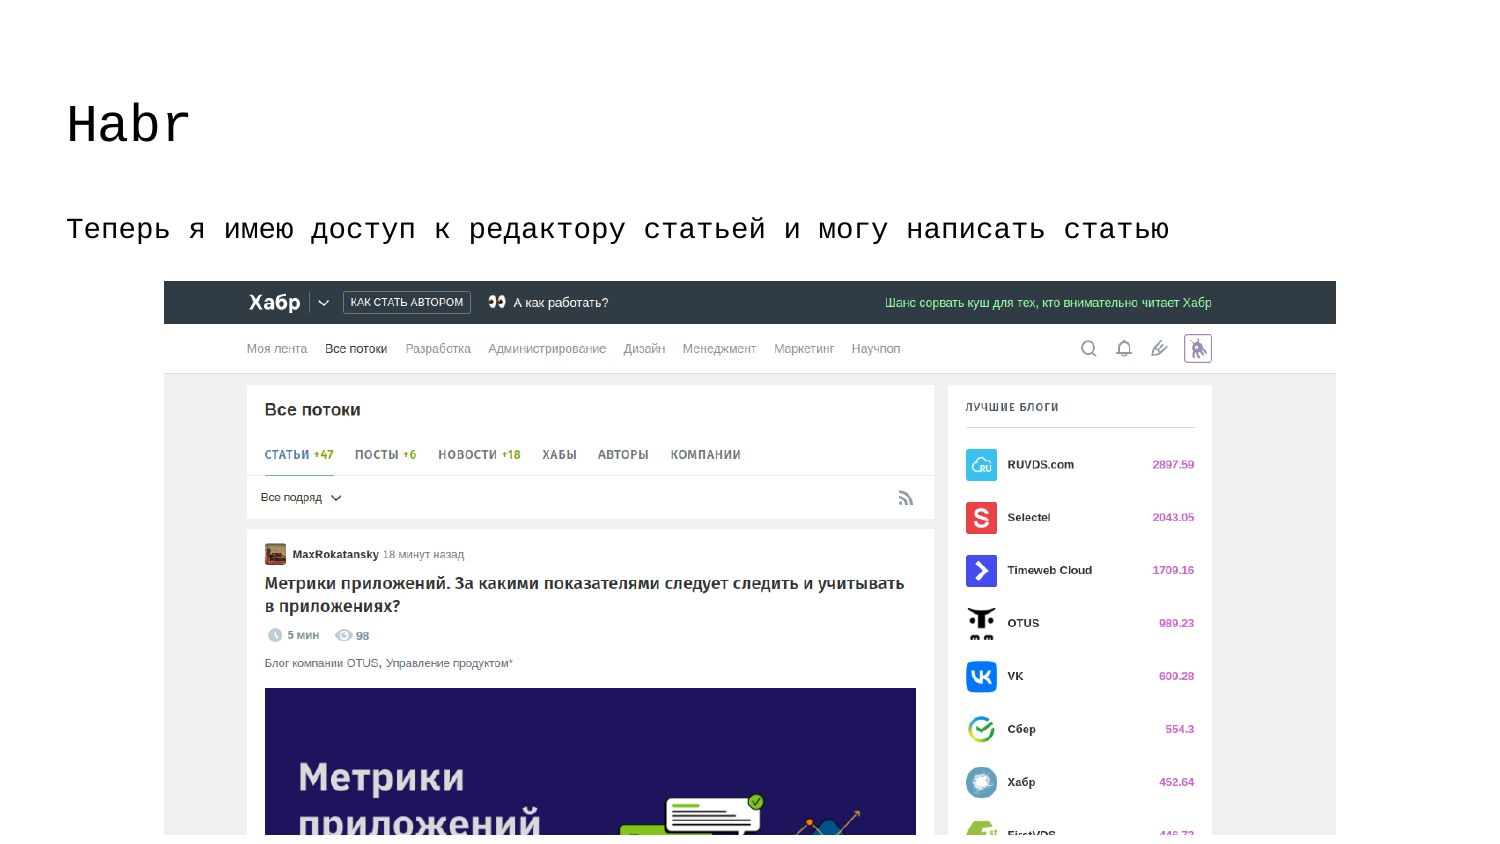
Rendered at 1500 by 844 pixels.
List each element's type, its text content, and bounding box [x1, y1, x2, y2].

list Теперь я имею доступ к редактору статьей и могу написать статью [51, 189, 1449, 303]
title Habr [51, 72, 1449, 167]
picture [164, 281, 1336, 835]
